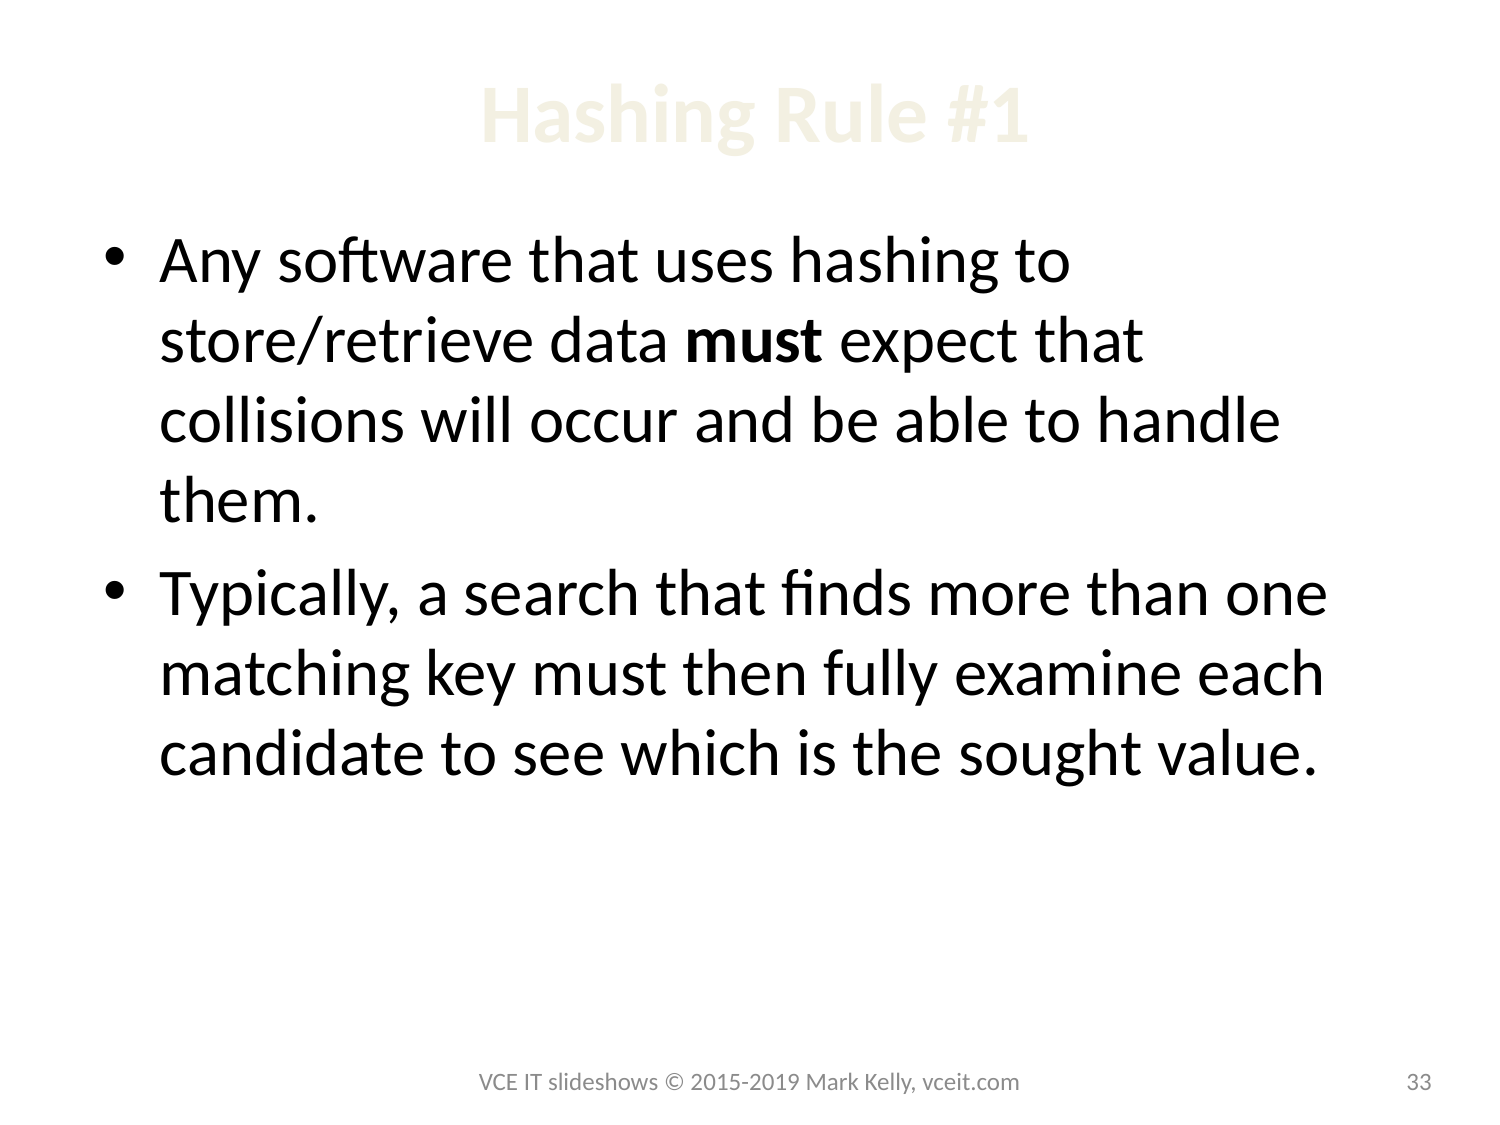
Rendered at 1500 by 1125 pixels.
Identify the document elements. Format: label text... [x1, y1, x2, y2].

footer VCE IT slideshows © 2015-2019 Mark Kelly, vceit.com [383, 1058, 1117, 1103]
title Hashing Rule #1 [29, 44, 1483, 173]
list Any software that uses hashing to store/retrieve data must expect that collisions will occur and be able to handle them. Typically, a search that finds more than one matching key must then fully examine each candidate to see which is the sought value. [88, 207, 1412, 1000]
slide_number 33 [1376, 1058, 1447, 1103]
